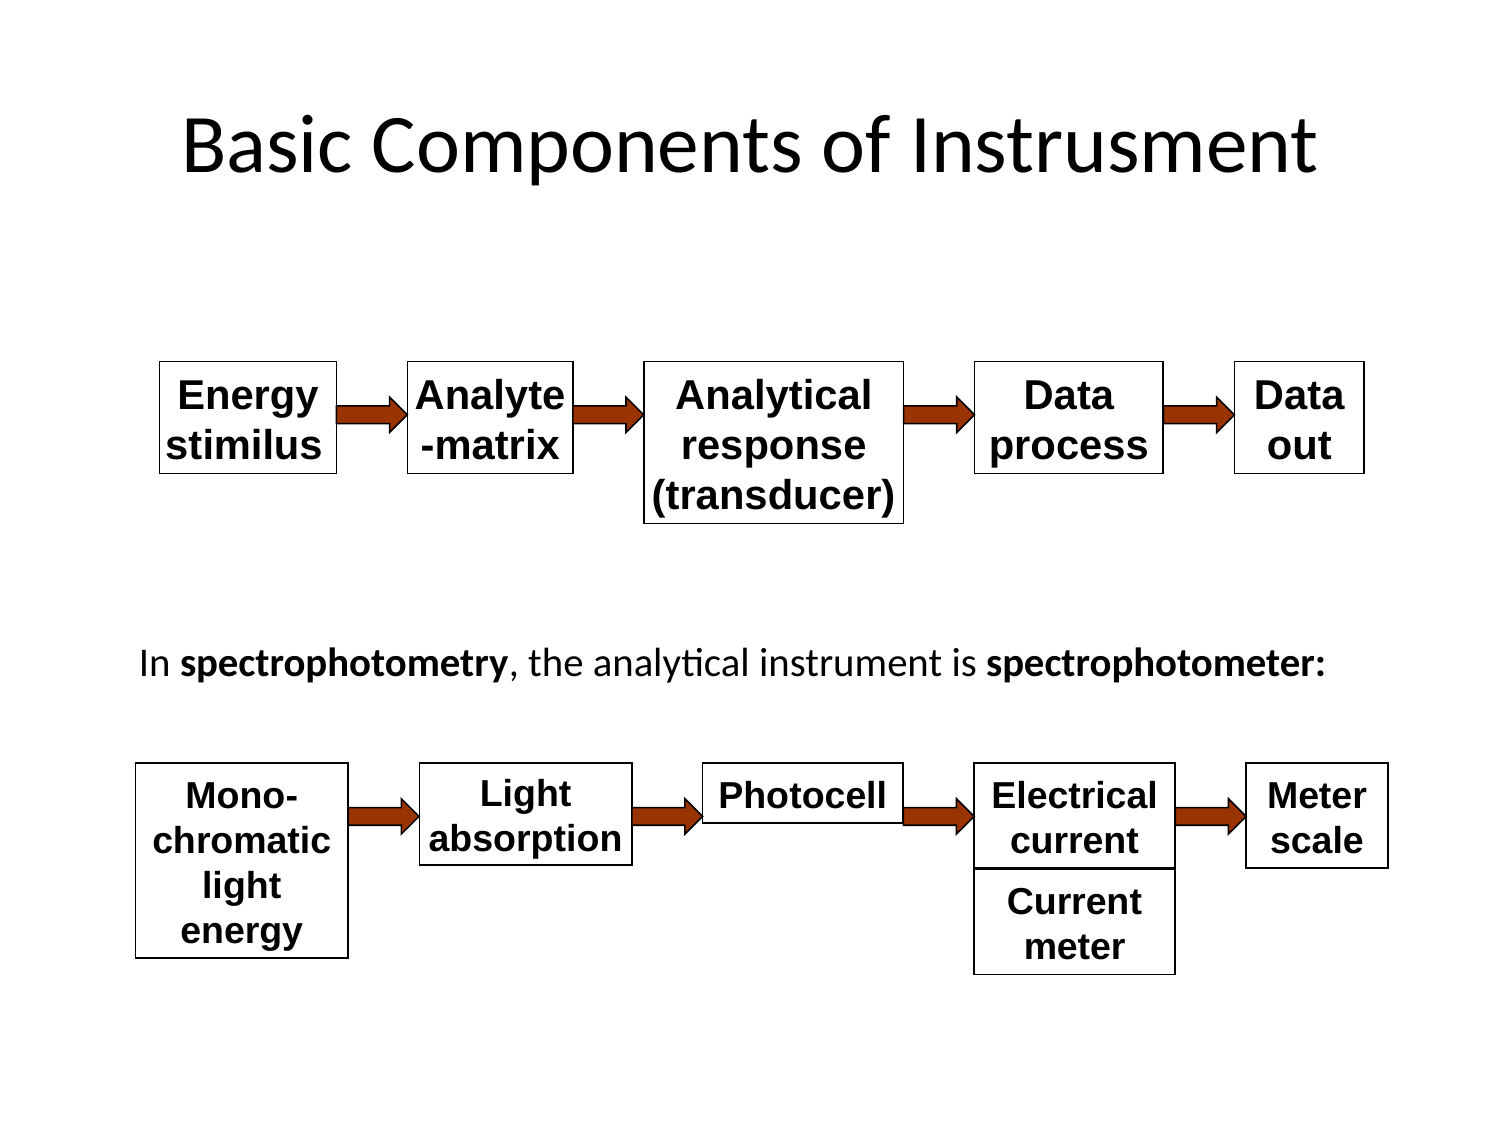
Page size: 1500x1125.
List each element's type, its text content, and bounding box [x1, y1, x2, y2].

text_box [159, 361, 1365, 526]
list In spectrophotometry, the analytical instrument is spectrophotometer: [123, 633, 1412, 693]
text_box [135, 762, 1388, 977]
title Basic Components of Instrusment [75, 45, 1425, 233]
